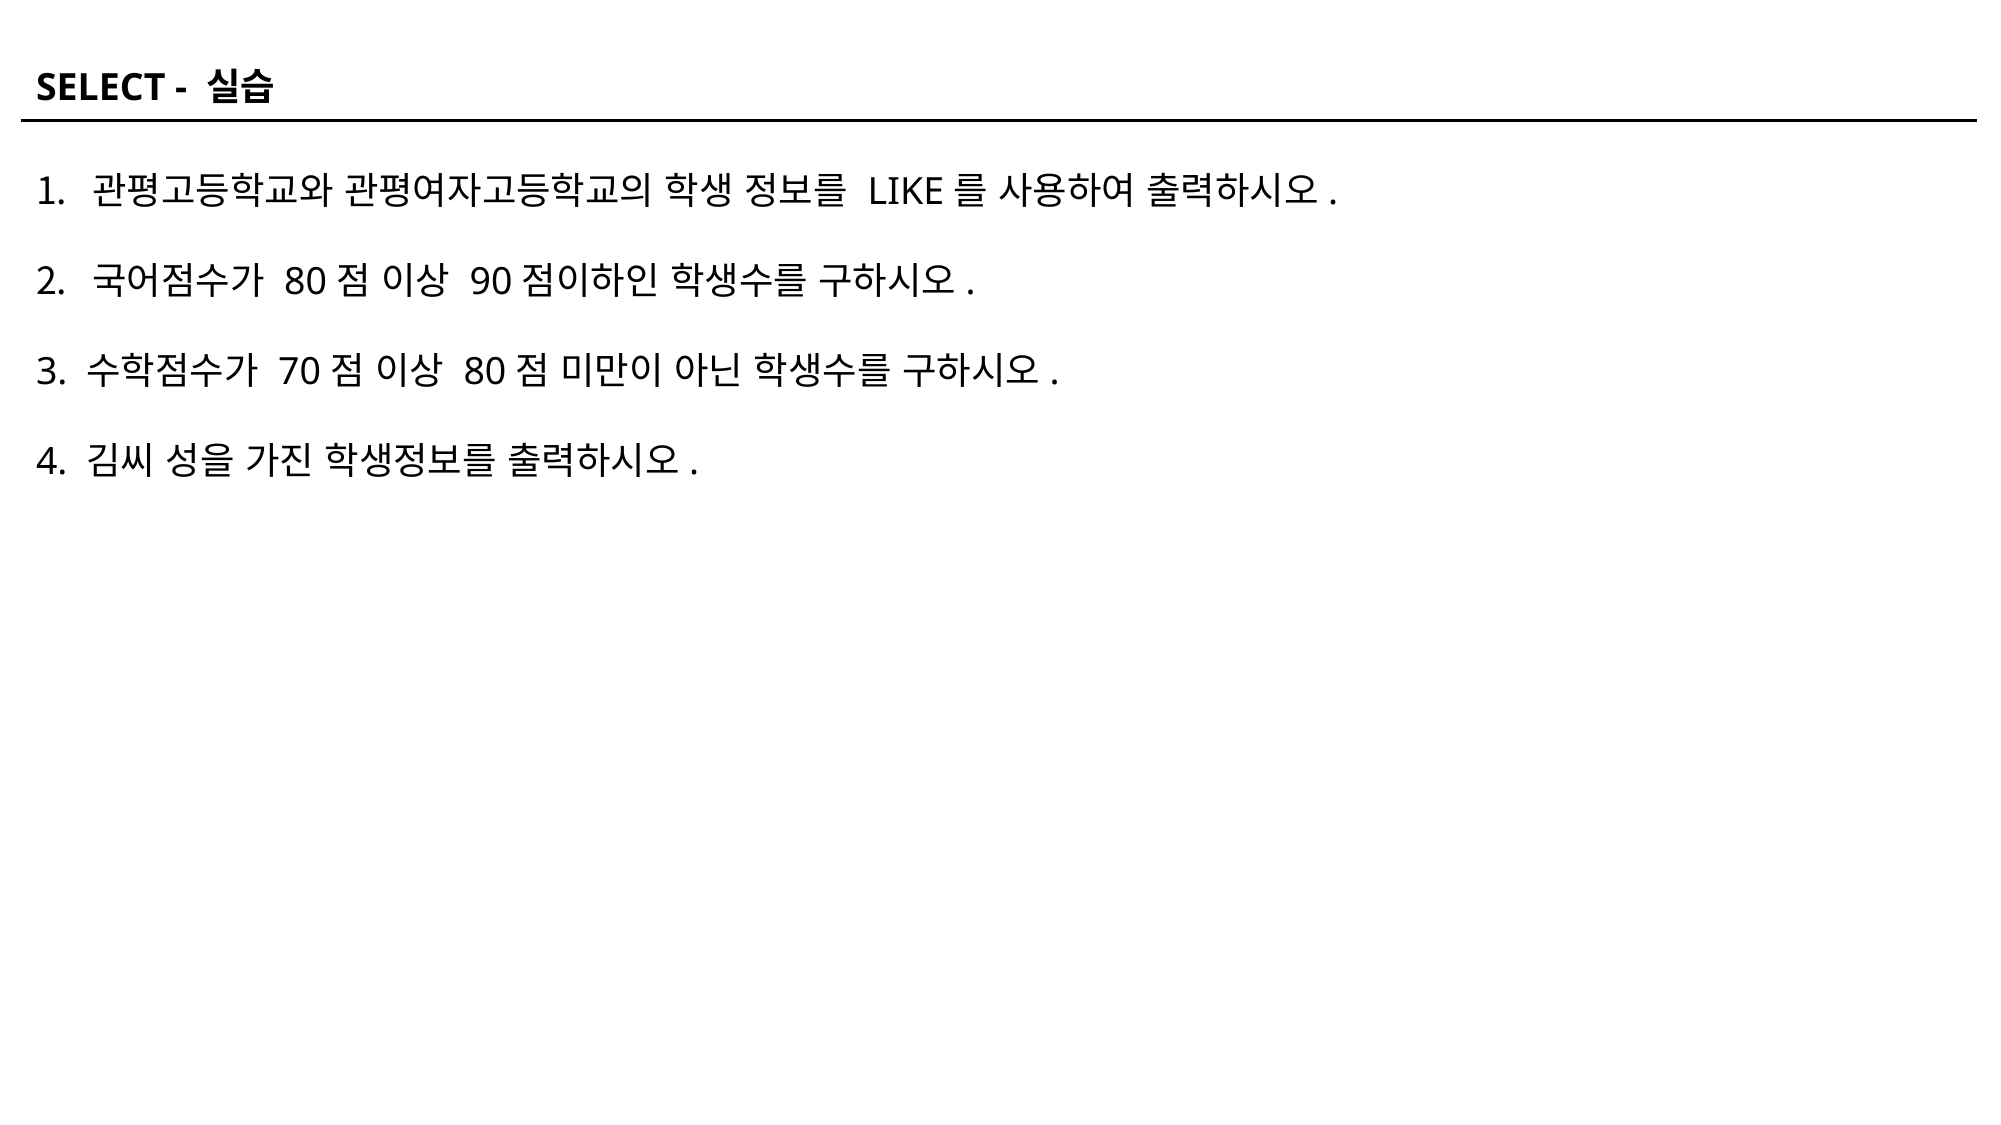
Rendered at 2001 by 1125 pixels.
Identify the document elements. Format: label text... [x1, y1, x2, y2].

text_box SELECT - 실습 [21, 55, 1978, 116]
text_box 관평고등학교와 관평여자고등학교의 학생 정보를 LIKE를 사용하여 출력하시오. 국어점수가 80점 이상 90점이하인 학생수를 구하시오. 3. 수학점수가 70점 이상 80점 미만이 아닌 학생수를 구하시오. 4. 김씨 성을 가진 학생정보를 출력하시오. [21, 159, 1978, 535]
